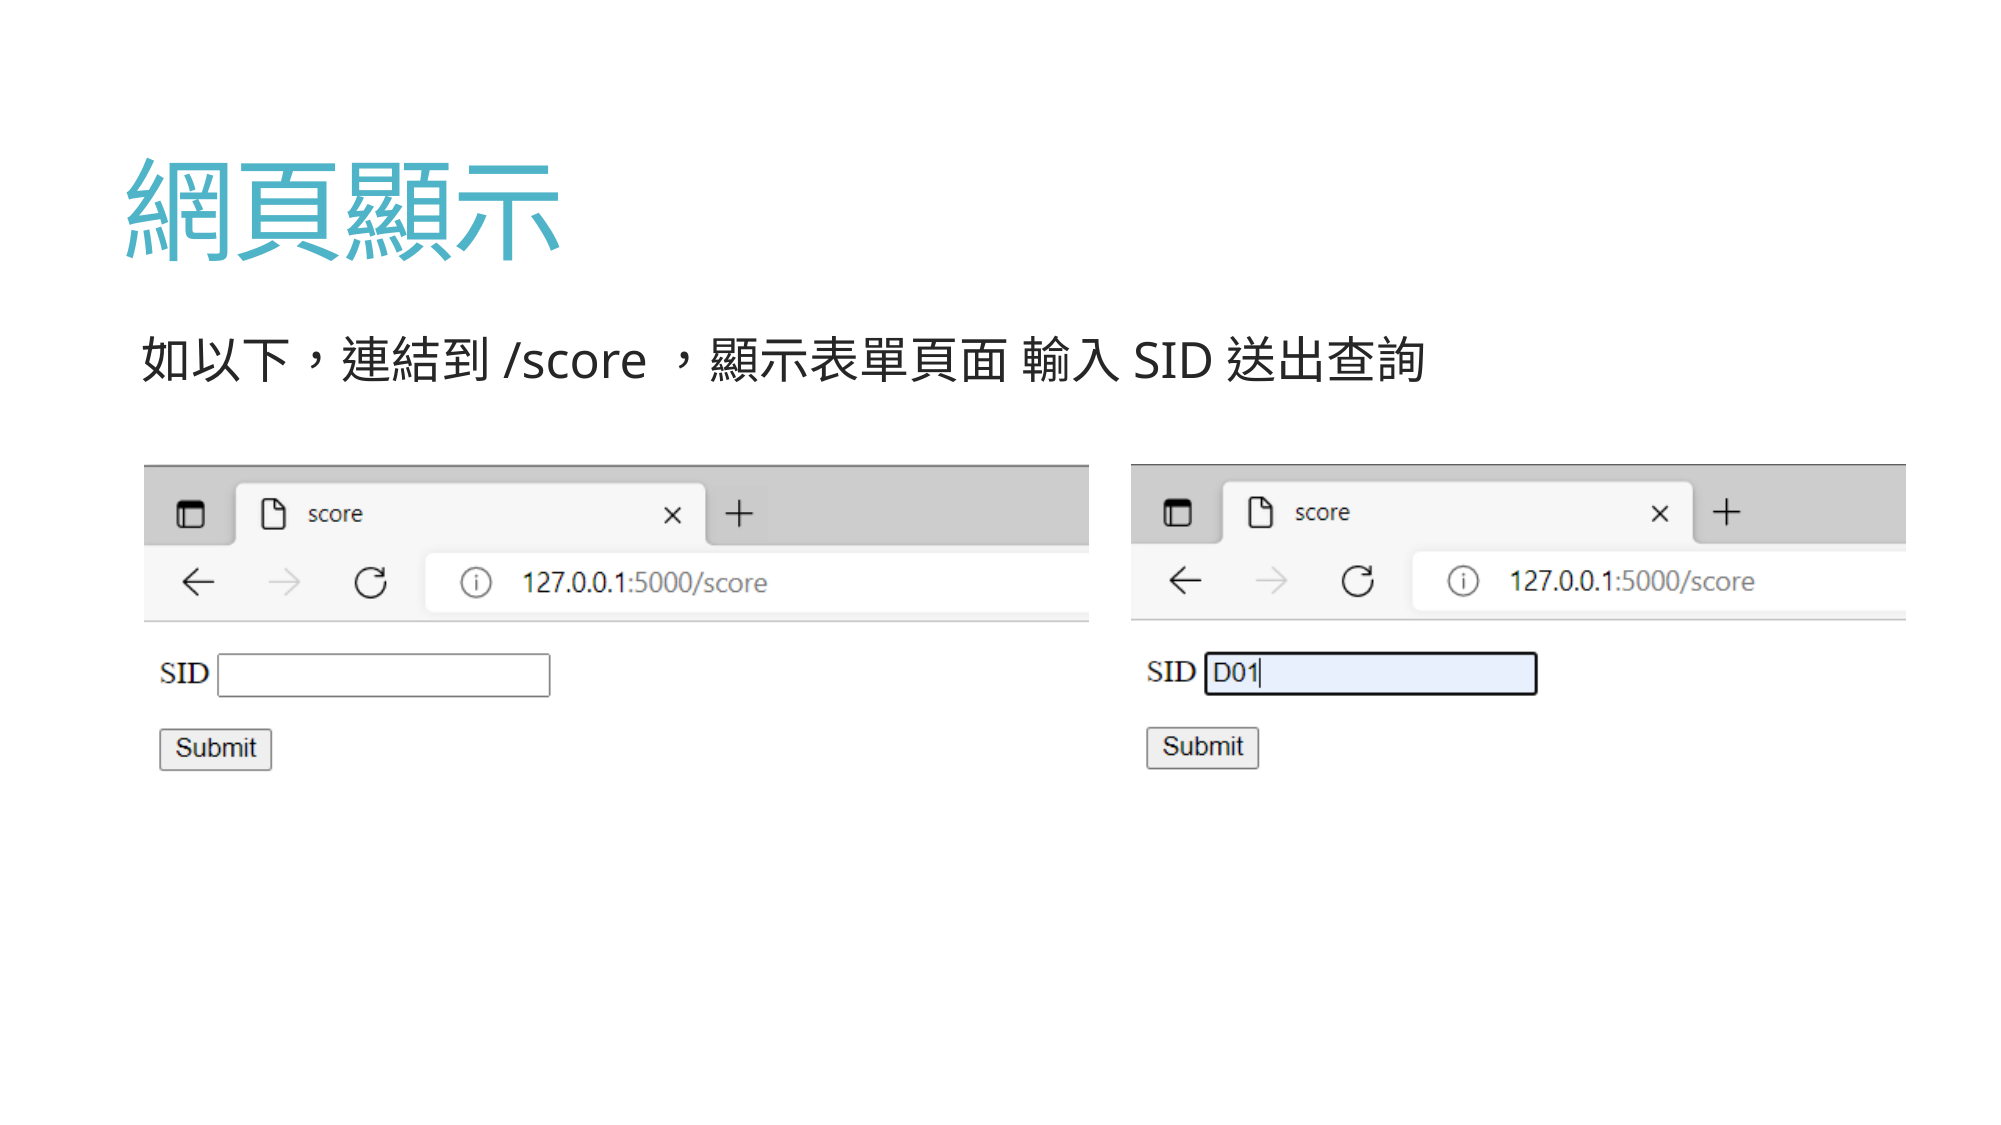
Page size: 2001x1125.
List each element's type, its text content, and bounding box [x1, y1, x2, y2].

list 如以下，連結到/score，顯示表單頁面 輸入SID送出查詢 [111, 329, 1876, 948]
picture [1131, 464, 1906, 827]
title 網頁顯示 [107, 81, 1875, 354]
picture [144, 464, 1089, 838]
